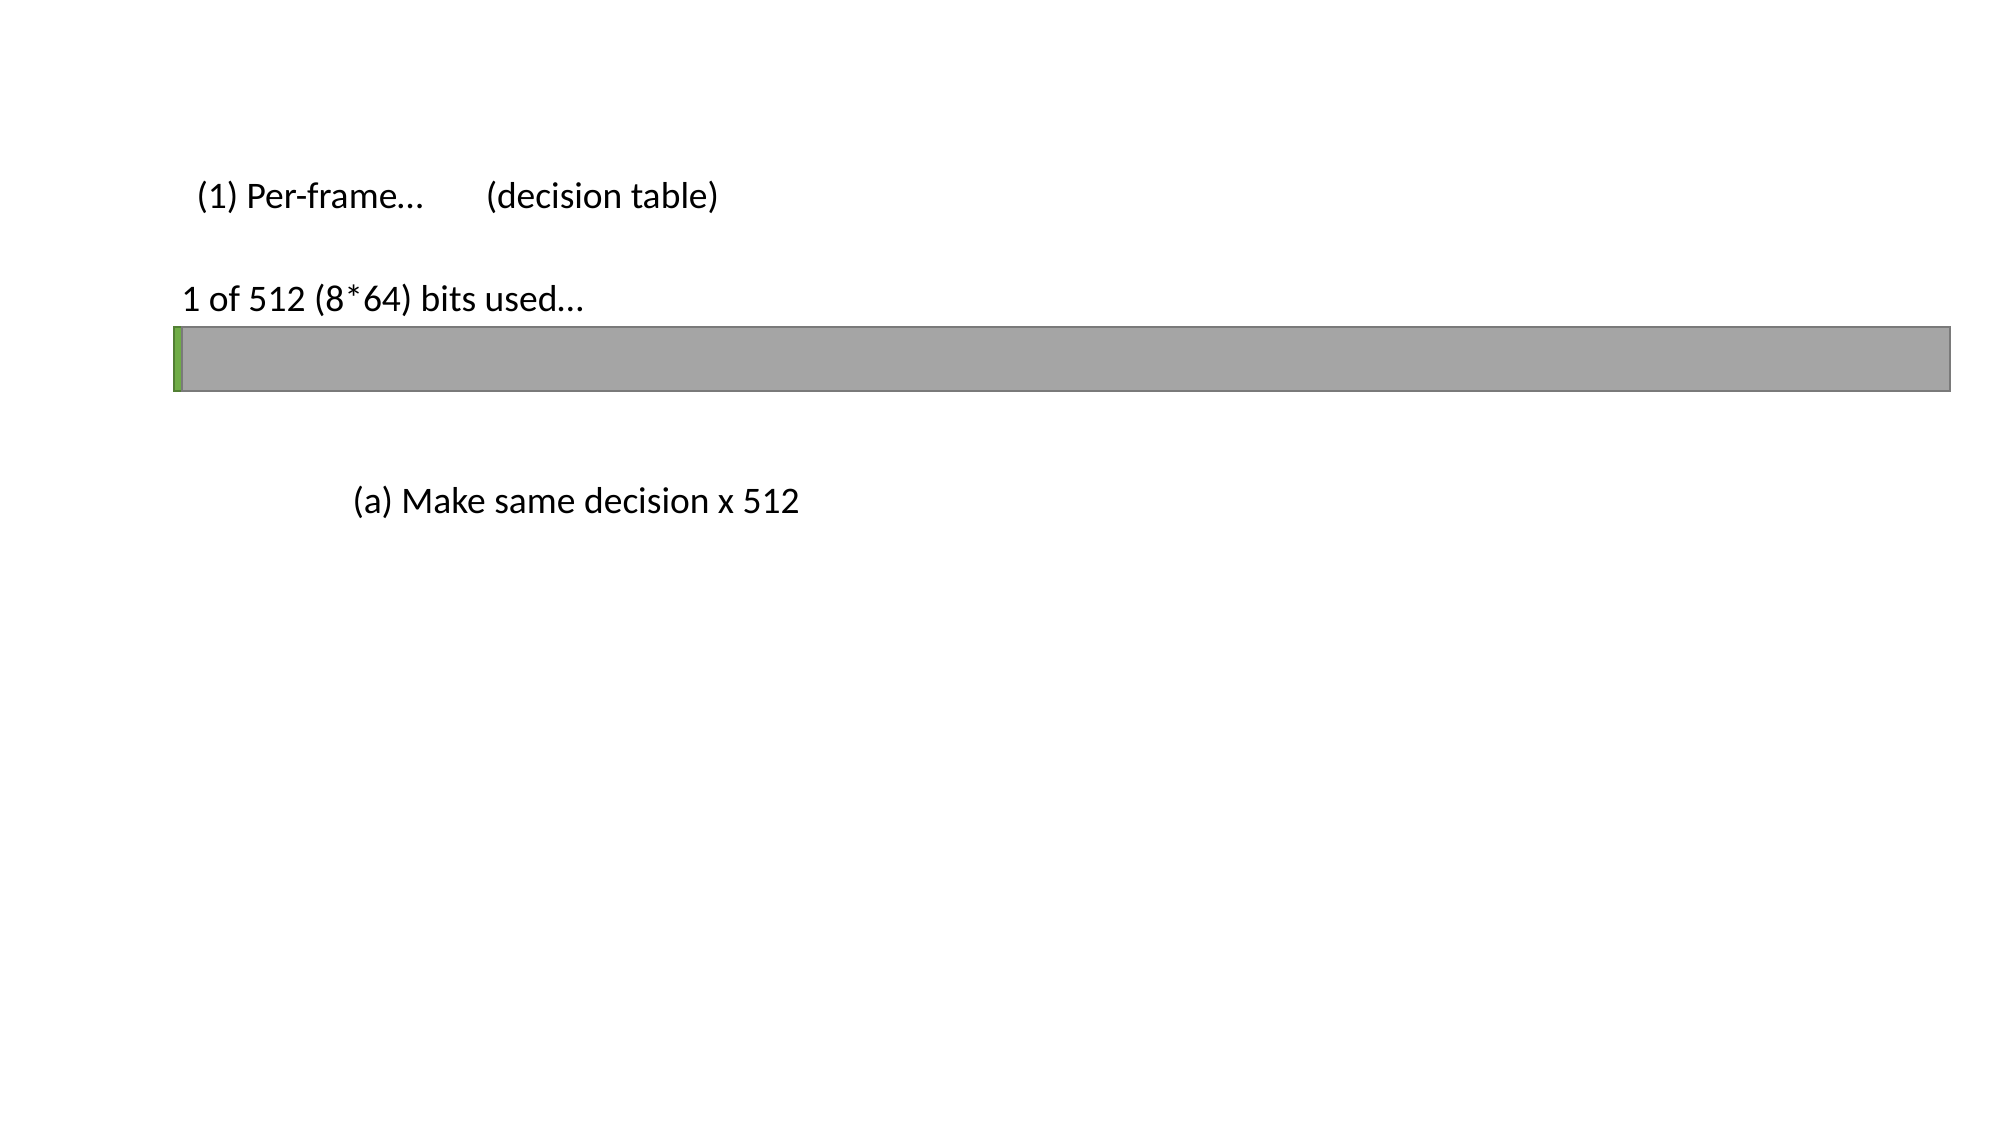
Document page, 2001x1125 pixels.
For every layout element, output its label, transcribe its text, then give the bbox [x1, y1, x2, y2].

text_box (a) Make same decision x 512 [337, 468, 816, 529]
text_box [181, 326, 1951, 392]
text_box 1 of 512 (8*64) bits used… [166, 266, 599, 327]
text_box [173, 327, 181, 392]
text_box (1) Per-frame… [181, 163, 471, 224]
text_box (decision table) [471, 163, 735, 224]
